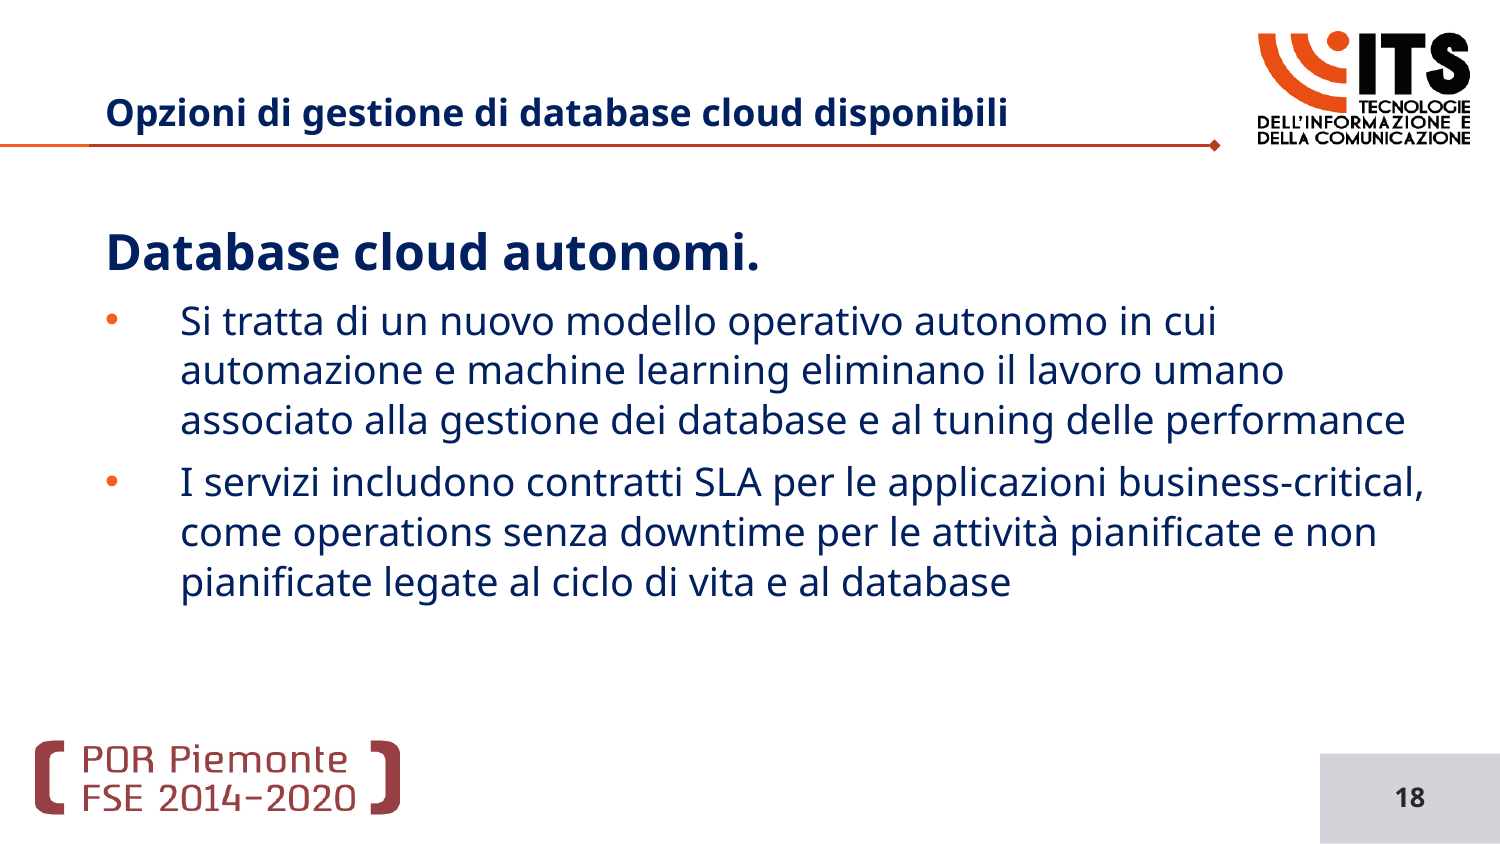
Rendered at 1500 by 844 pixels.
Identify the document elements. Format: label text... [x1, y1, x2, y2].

picture [0, 0, 1500, 844]
title Opzioni di gestione di database cloud disponibili [90, 59, 1215, 150]
list Database cloud autonomi. Si tratta di un nuovo modello operativo autonomo in cui automazione e machine learning eliminano il lavoro umano associato alla gestione dei database e al tuning delle performance I servizi includono contratti SLA per le applicazioni business-critical, come operations senza downtime per le attività pianificate e non pianificate legate al ciclo di vita e al database [90, 196, 1468, 722]
slide_number 18 [1320, 753, 1500, 844]
